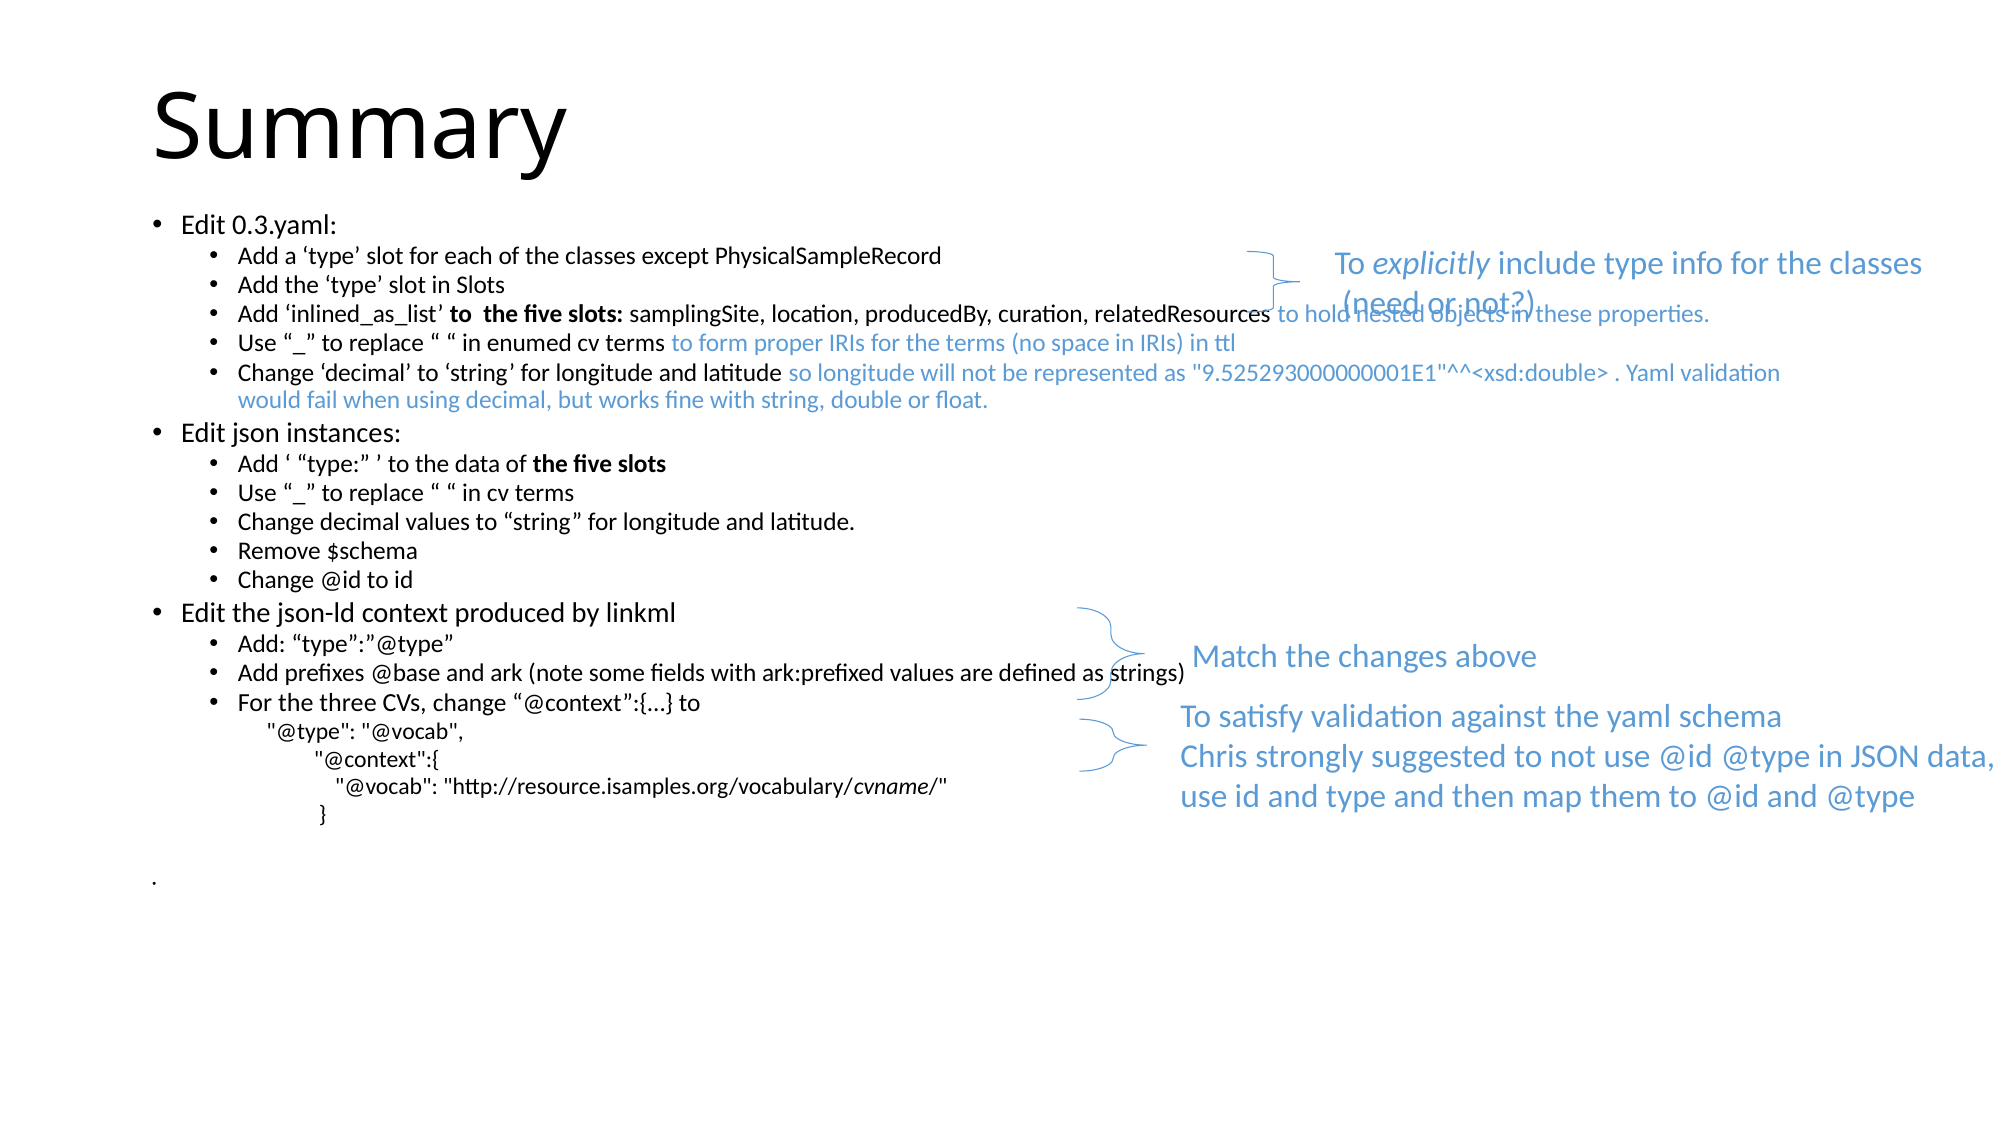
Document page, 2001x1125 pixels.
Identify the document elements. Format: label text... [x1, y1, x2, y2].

list Edit 0.3.yaml: Add a ‘type’ slot for each of the classes except PhysicalSampleRecord Add the ‘type’ slot in Slots Add ‘inlined_as_list’ to the five slots: samplingSite, location, producedBy, curation, relatedResources to hold nested objects in these properties. Use “_” to replace “ “ in enumed cv terms to form proper IRIs for the terms (no space in IRIs) in ttl Change ‘decimal’ to ‘string’ for longitude and latitude so longitude will not be represented as "9.525293000000001E1"^^<xsd:double> . Yaml validation would fail when using decimal, but works fine with string, double or float. Edit json instances: Add ‘ “type:” ’ to the data of the five slots Use “_” to replace “ “ in cv terms Change decimal values to “string” for longitude and latitude. Remove $schema Change @id to id Edit the json-ld context produced by linkml Add: “type”:”@type” Add prefixes @base and ark (note some fields with ark:prefixed values are defined as strings) For the three CVs, change “@context”:{…} to "@type": "@vocab", "@context":{ "@vocab": "http://resource.isamples.org/vocabulary/cvname/" } [137, 202, 1863, 917]
text_box Match the changes above [1177, 626, 1553, 682]
text_box [1246, 250, 1300, 313]
text_box To satisfy validation against the yaml schema Chris strongly suggested to not use @id @type in JSON data, use id and type and then map them to @id and @type [1165, 687, 2000, 822]
text_box To explicitly include type info for the classes (need or not?) [1319, 233, 1939, 329]
text_box [1079, 718, 1147, 772]
title Summary [137, 20, 1863, 202]
text_box [1077, 607, 1145, 700]
